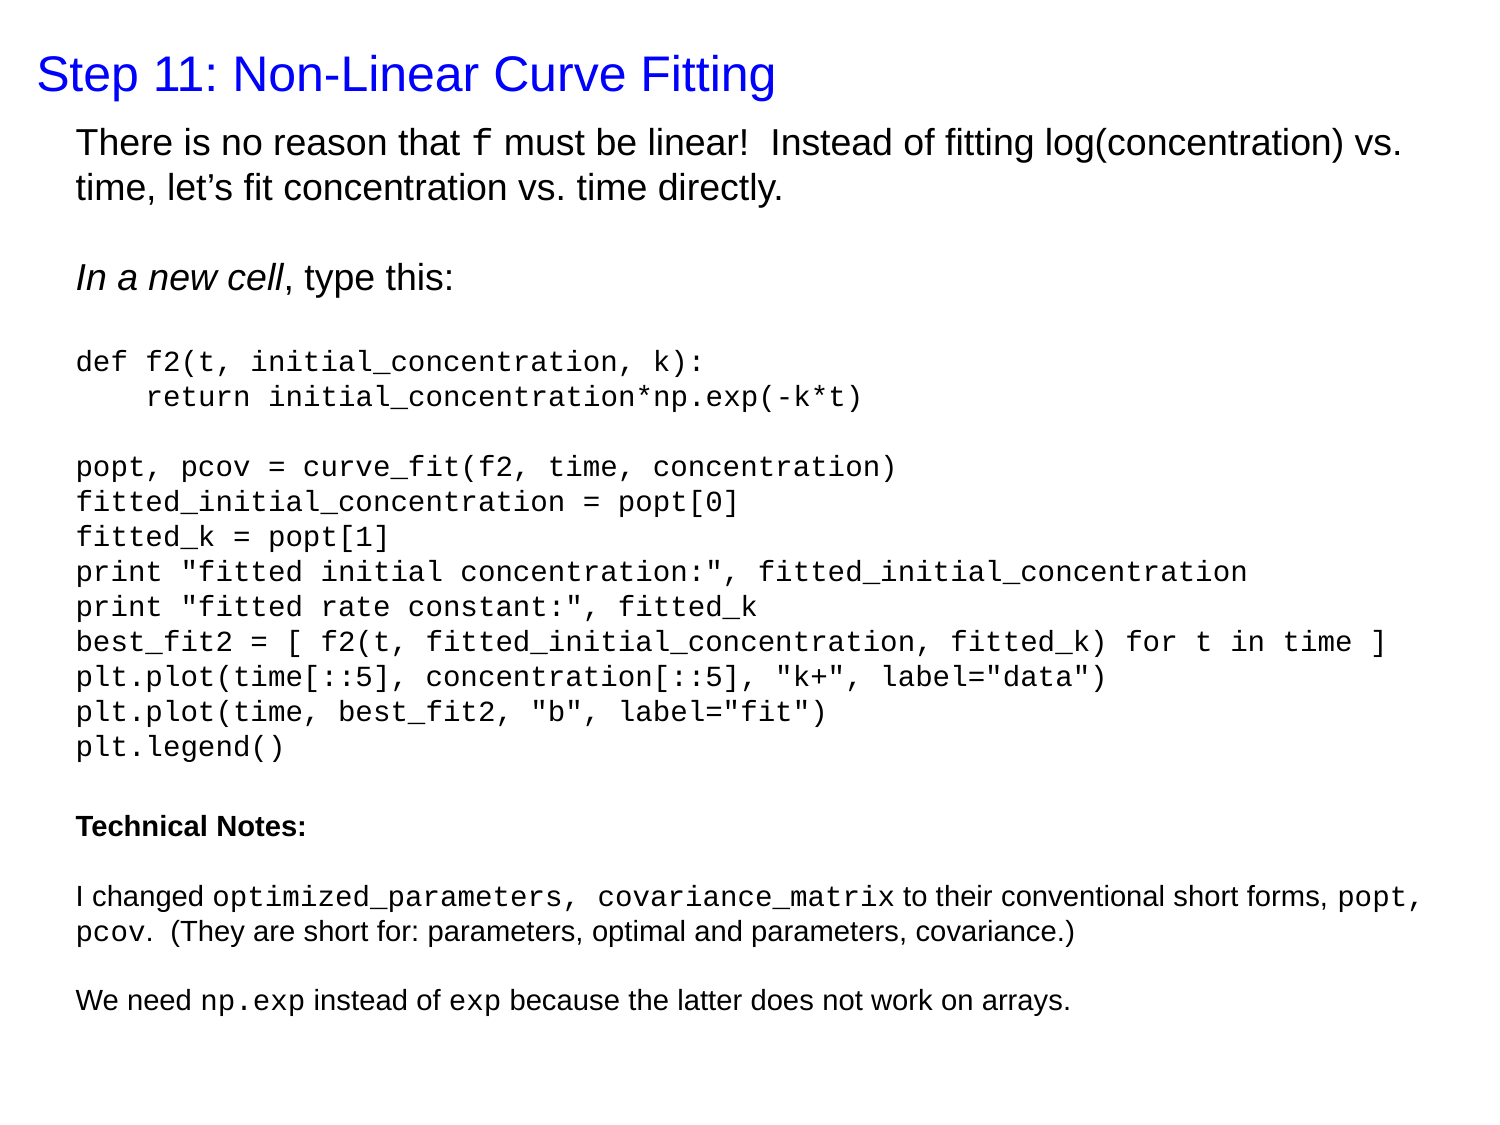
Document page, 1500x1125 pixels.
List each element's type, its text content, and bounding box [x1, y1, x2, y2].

text_box Step 11: Non-Linear Curve Fitting [21, 34, 971, 110]
text_box There is no reason that f must be linear! Instead of fitting log(concentration) vs. time, let’s fit concentration vs. time directly. In a new cell, type this: def f2(t, initial_concentration, k): return initial_concentration*np.exp(-k*t) popt, pcov = curve_fit(f2, time, concentration) fitted_initial_concentration = popt[0] fitted_k = popt[1] print "fitted initial concentration:", fitted_initial_concentration print "fitted rate constant:", fitted_k best_fit2 = [ f2(t, fitted_initial_concentration, fitted_k) for t in time ] plt.plot(time[::5], concentration[::5], "k+", label="data") plt.plot(time, best_fit2, "b", label="fit") plt.legend() Technical Notes: I changed optimized_parameters, covariance_matrix to their conventional short forms, popt, pcov. (They are short for: parameters, optimal and parameters, covariance.) We need np.exp instead of exp because the latter does not work on arrays. [60, 110, 1444, 1025]
